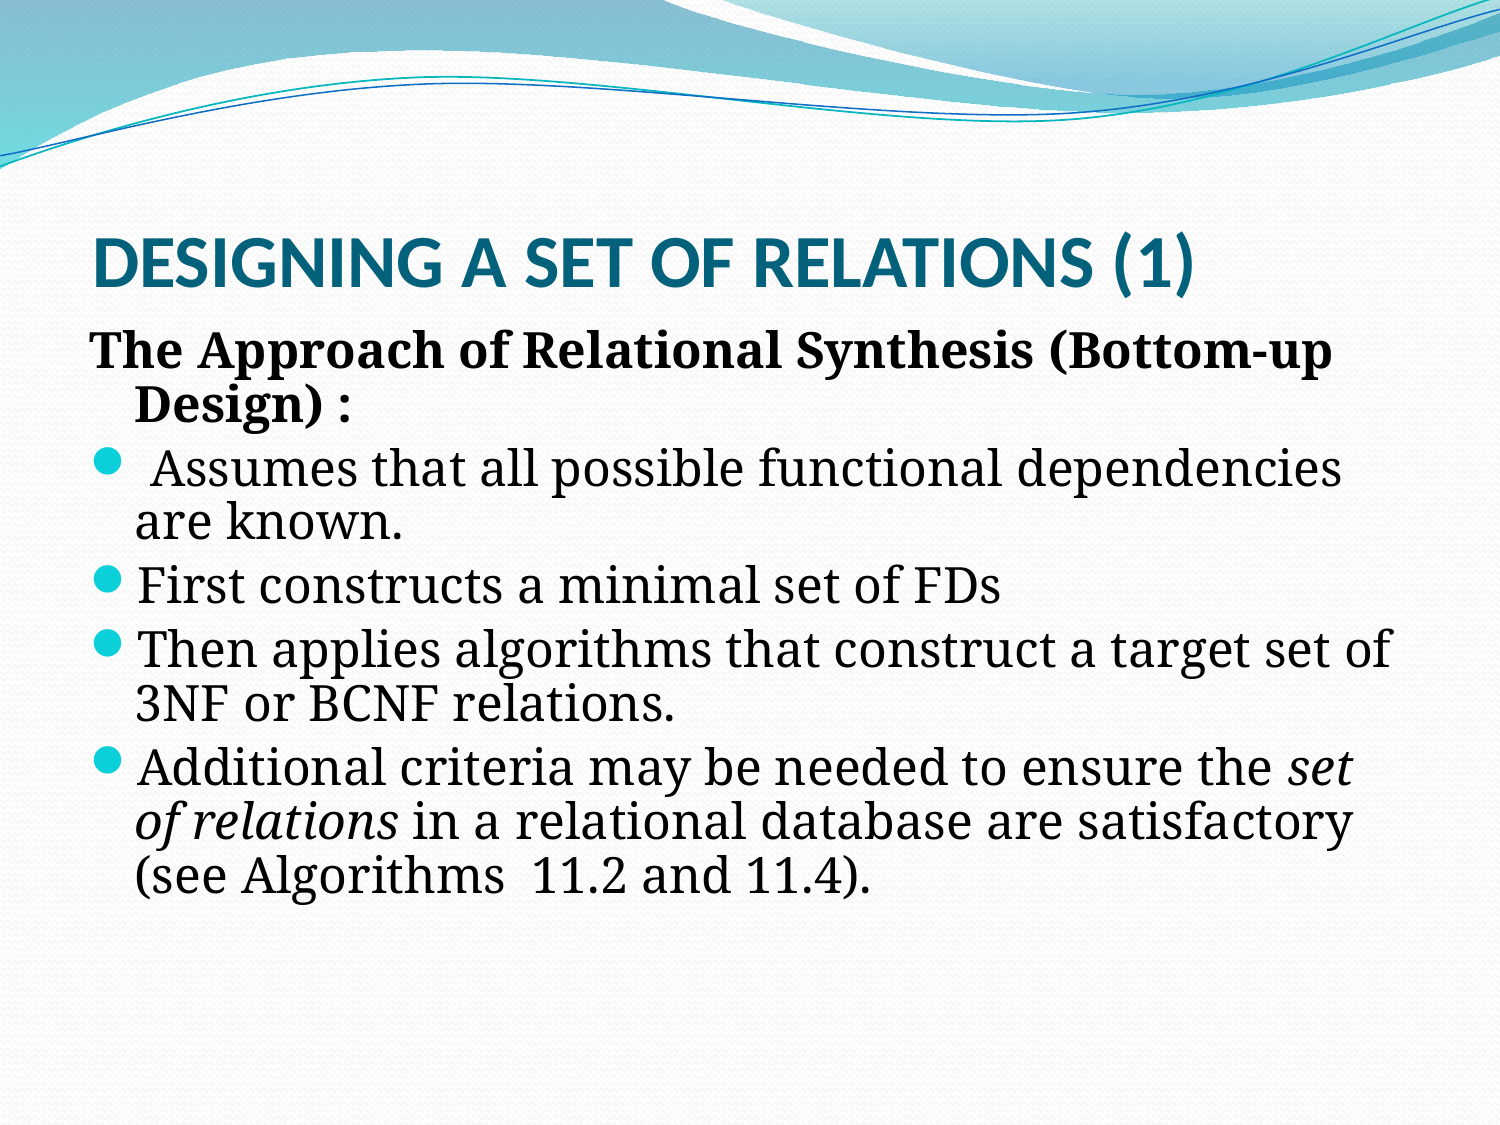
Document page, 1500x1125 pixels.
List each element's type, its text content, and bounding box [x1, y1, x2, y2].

list The Approach of Relational Synthesis (Bottom-up Design) : Assumes that all possible functional dependencies are known. First constructs a minimal set of FDs Then applies algorithms that construct a target set of 3NF or BCNF relations. Additional criteria may be needed to ensure the set of relations in a relational database are satisfactory (see Algorithms 11.2 and 11.4). [75, 317, 1425, 1038]
title DESIGNING A SET OF RELATIONS (1) [75, 115, 1425, 303]
